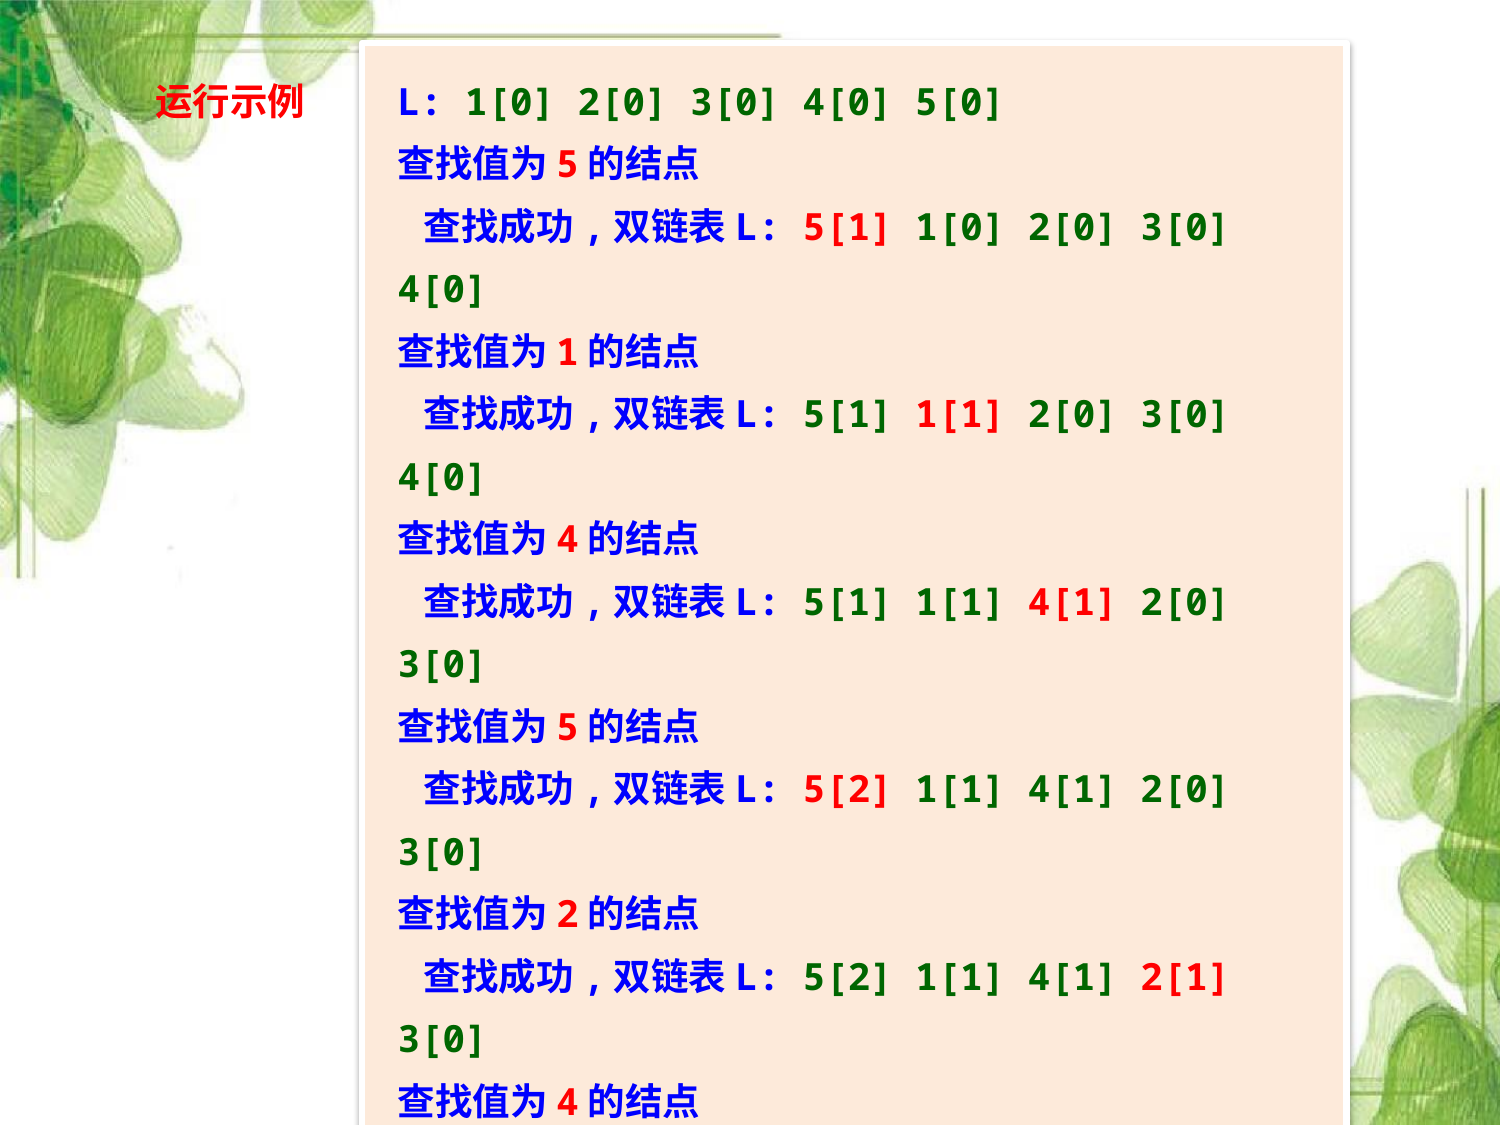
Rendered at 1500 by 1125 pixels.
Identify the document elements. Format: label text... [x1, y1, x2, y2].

text_box 运行示例 [140, 70, 364, 130]
text_box L: 1[0] 2[0] 3[0] 4[0] 5[0] 查找值为5的结点 查找成功,双链表L: 5[1] 1[0] 2[0] 3[0] 4[0] 查找值为1的结点 查找成功,双链表L: 5[1] 1[1] 2[0] 3[0] 4[0] 查找值为4的结点 查找成功,双链表L: 5[1] 1[1] 4[1] 2[0] 3[0] 查找值为5的结点 查找成功,双链表L: 5[2] 1[1] 4[1] 2[0] 3[0] 查找值为2的结点 查找成功,双链表L: 5[2] 1[1] 4[1] 2[1] 3[0] 查找值为4的结点 查找成功,双链表L: 5[2] 4[2] 1[1] 2[1] 3[0] 查找值为5的结点 查找成功,双链表L: 5[3] 4[2] 1[1] 2[1] 3[0] [359, 40, 1350, 1125]
picture [0, 0, 1500, 1125]
